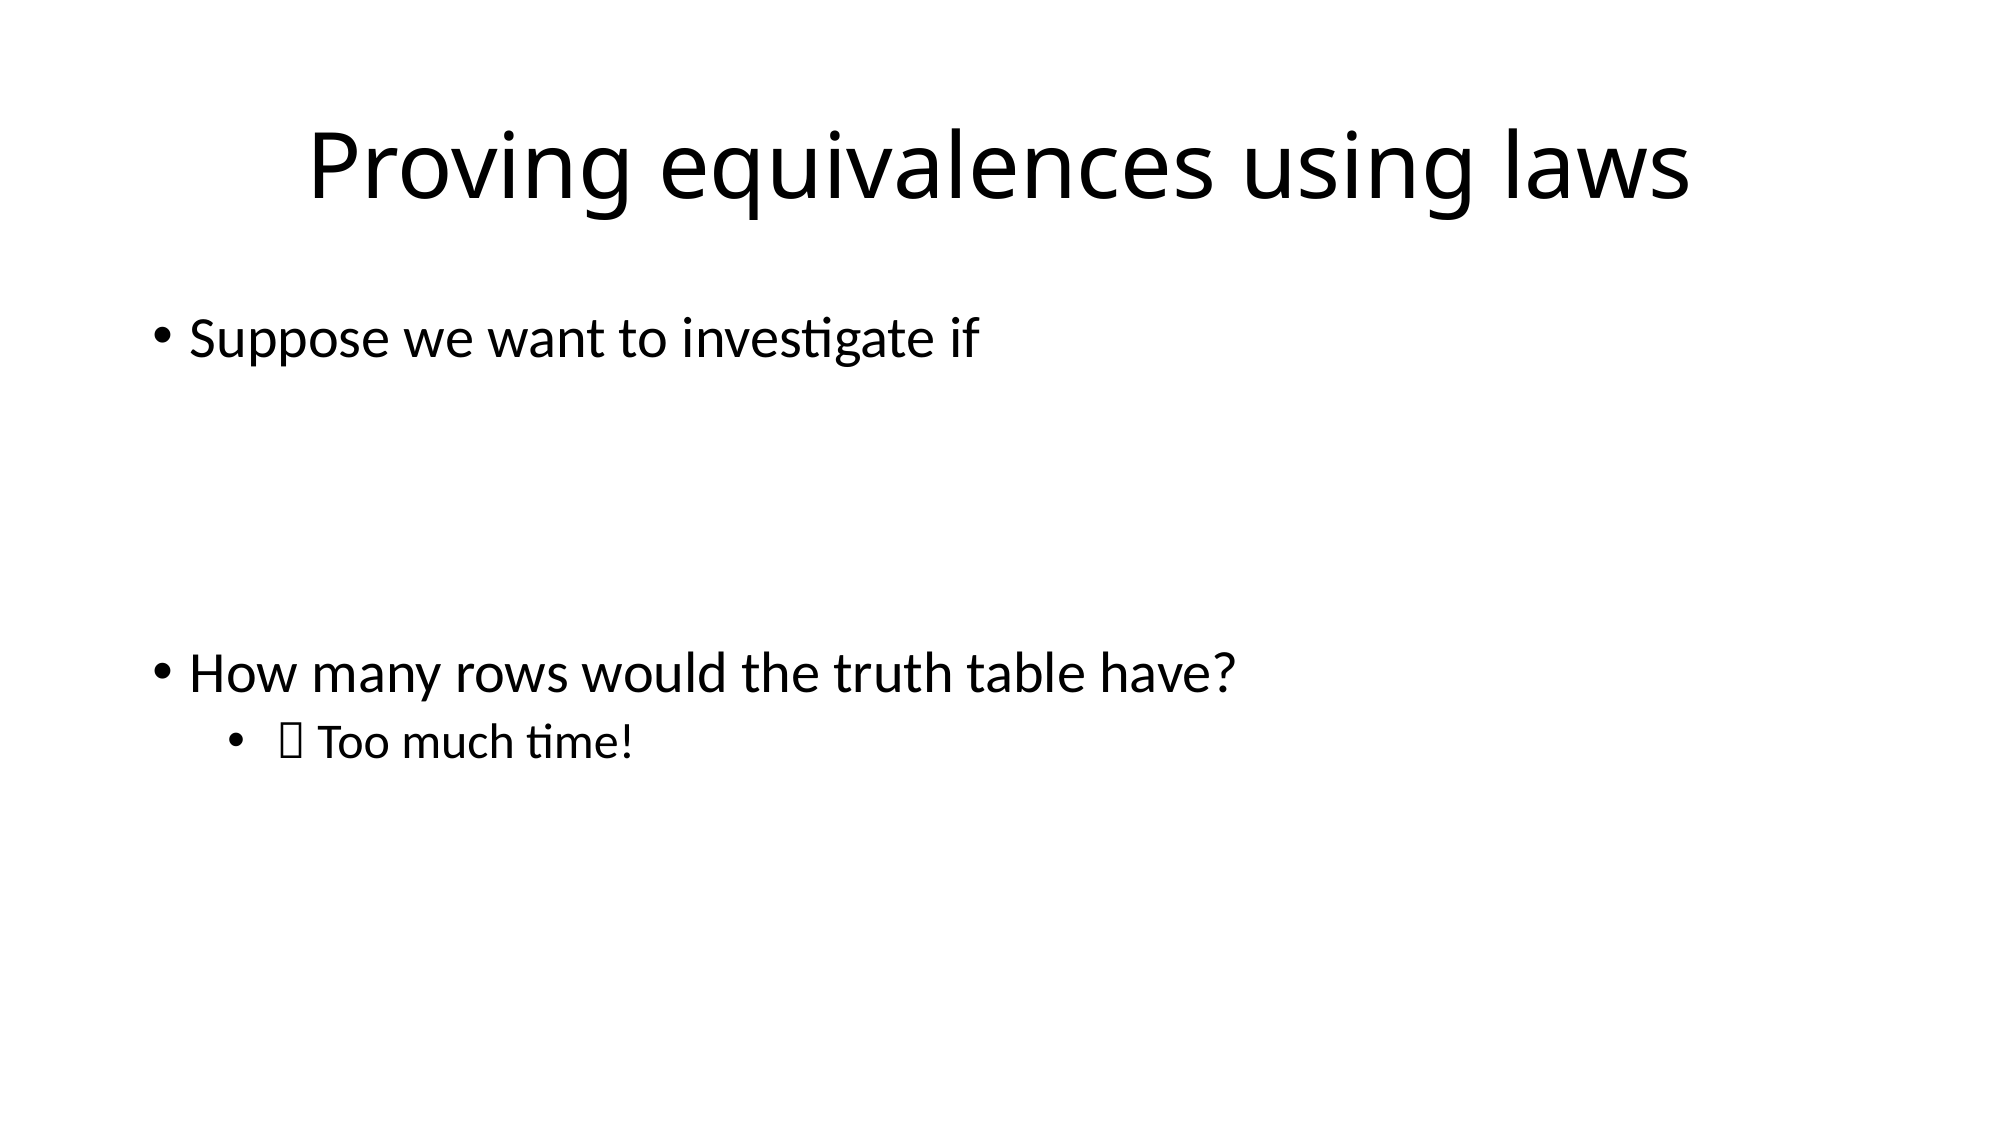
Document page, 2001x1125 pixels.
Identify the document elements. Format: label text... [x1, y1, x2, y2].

title Proving equivalences using laws [137, 59, 1863, 278]
